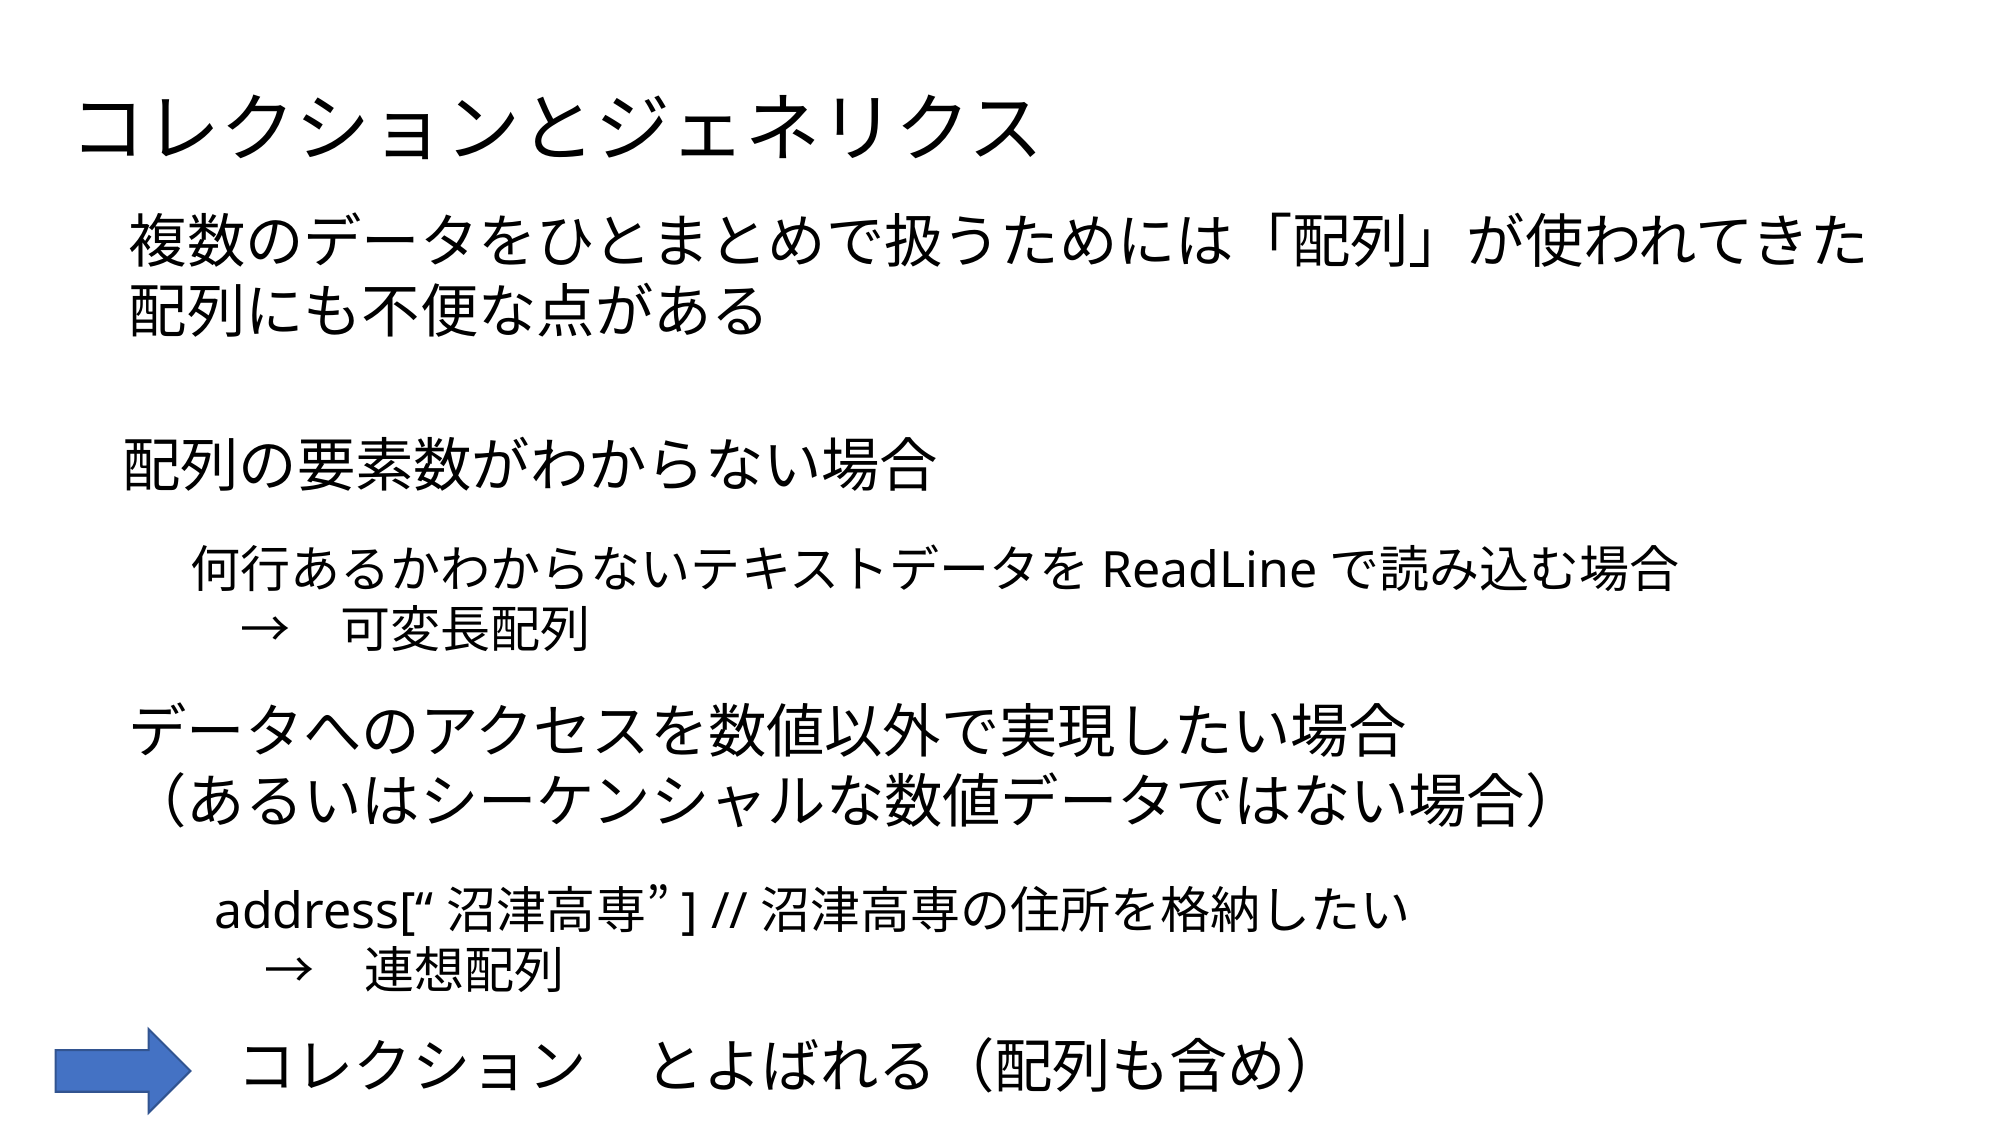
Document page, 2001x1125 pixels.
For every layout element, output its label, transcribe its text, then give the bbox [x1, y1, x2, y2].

text_box 配列の要素数がわからない場合 [107, 420, 1613, 506]
text_box コレクションとジェネリクス [55, 72, 1358, 178]
text_box コレクション とよばれる（配列も含め） [222, 1022, 1775, 1107]
text_box address[“沼津高専”] //沼津高専の住所を格納したい → 連想配列 [199, 871, 1818, 1006]
text_box データへのアクセスを数値以外で実現したい場合 （あるいはシーケンシャルな数値データではない場合） [114, 686, 1619, 912]
text_box 複数のデータをひとまとめで扱うためには「配列」が使われてきた 配列にも不便な点がある [114, 196, 1934, 352]
text_box 何行あるかわからないテキストデータをReadLineで読み込む場合 → 可変長配列 [175, 529, 1795, 665]
text_box [54, 1026, 192, 1116]
